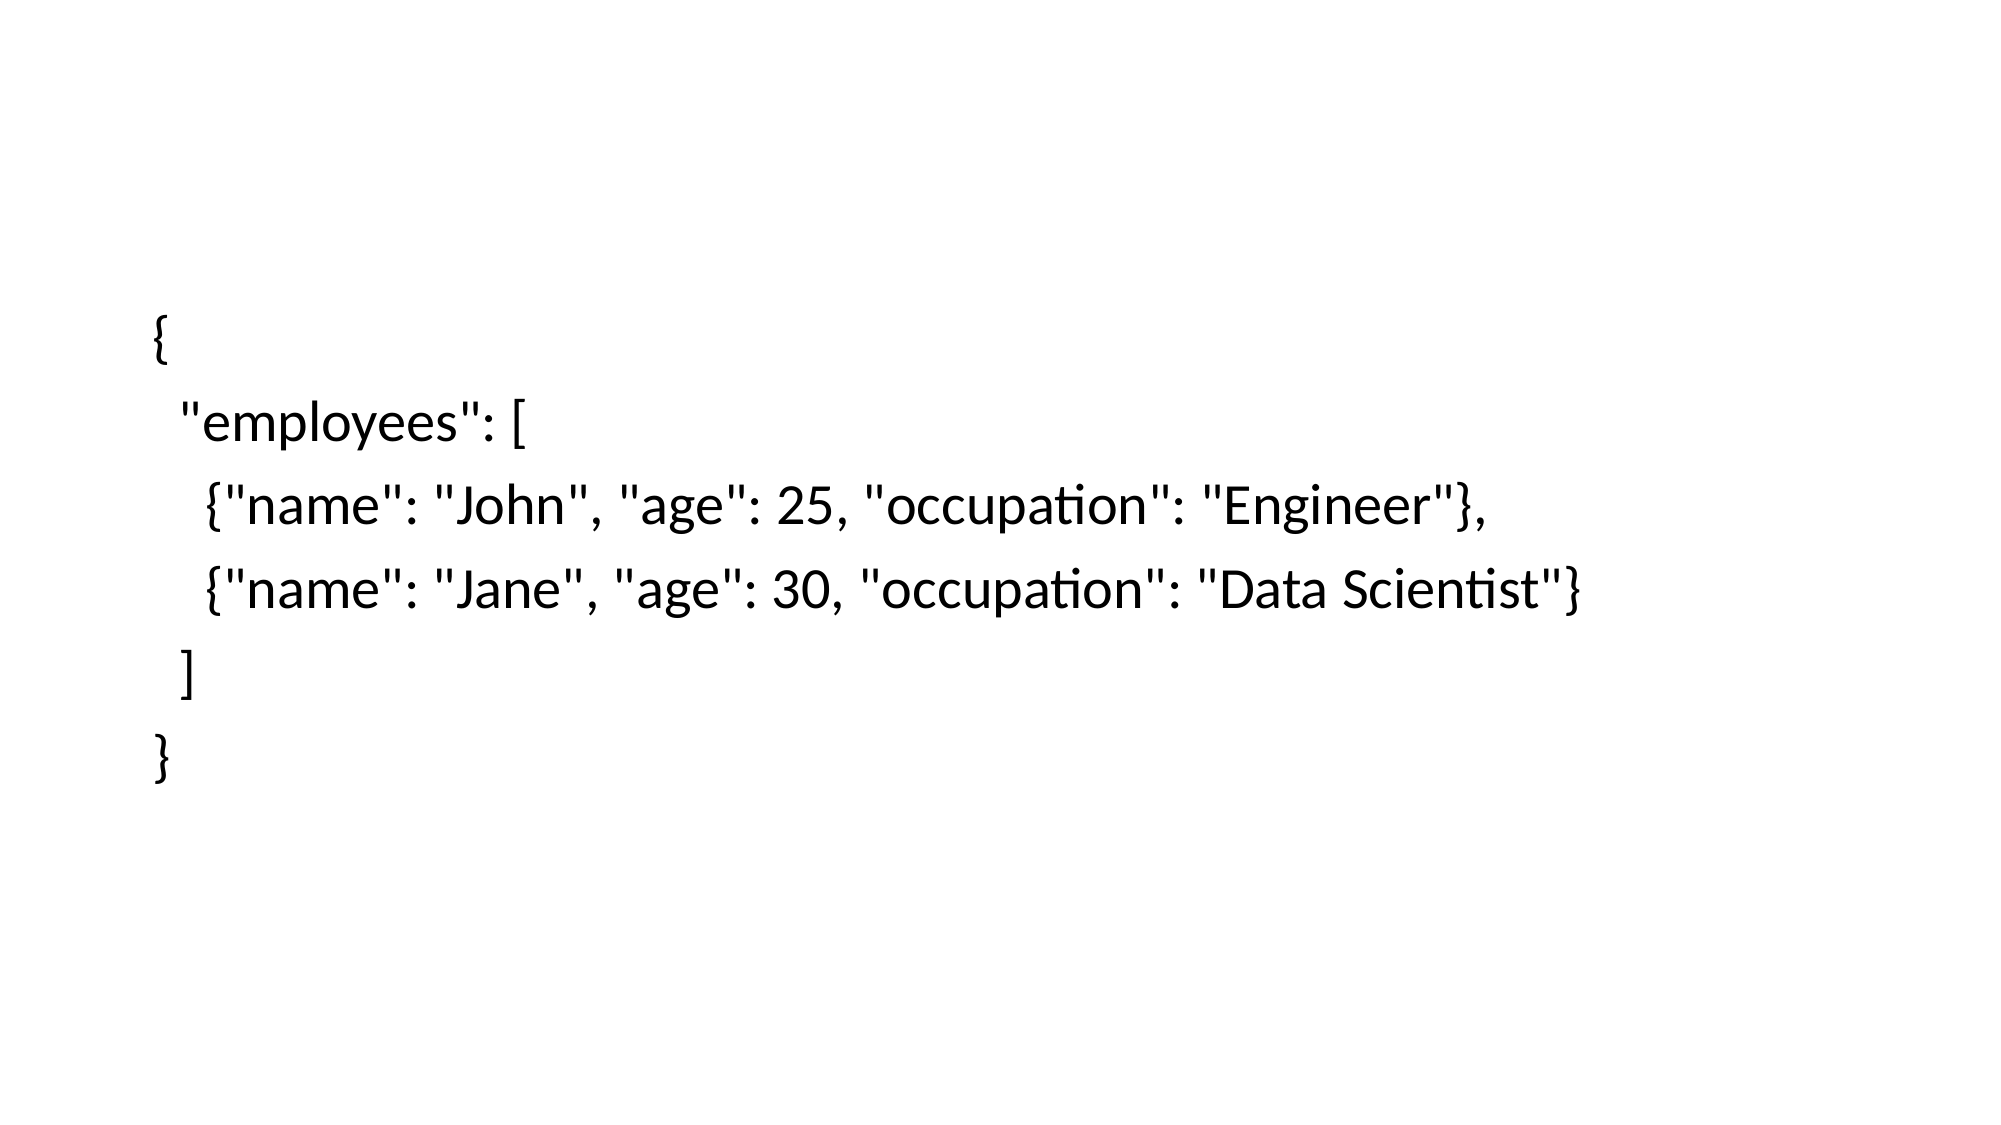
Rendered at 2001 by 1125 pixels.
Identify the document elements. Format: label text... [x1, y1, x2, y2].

list { "employees": [ {"name": "John", "age": 25, "occupation": "Engineer"}, {"name": "Jane", "age": 30, "occupation": "Data Scientist"} ] } [137, 299, 1863, 1014]
